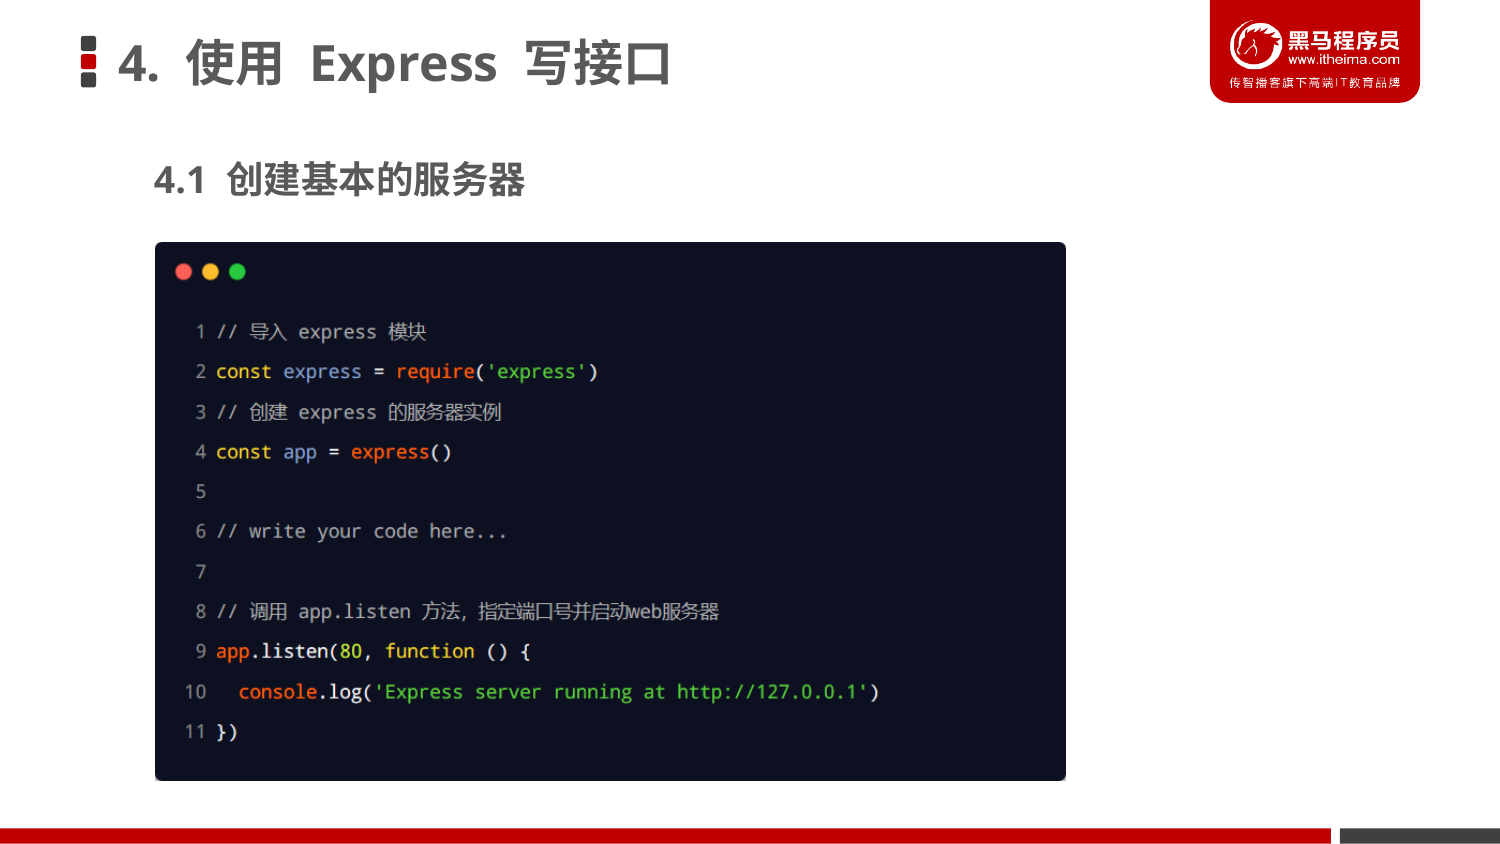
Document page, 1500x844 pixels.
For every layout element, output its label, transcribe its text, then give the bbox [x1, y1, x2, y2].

picture [155, 242, 1066, 781]
picture [1211, 11, 1419, 97]
title 4. 使用 Express 写接口 [103, 0, 1209, 130]
list 4.1 创建基本的服务器 [139, 153, 1209, 243]
